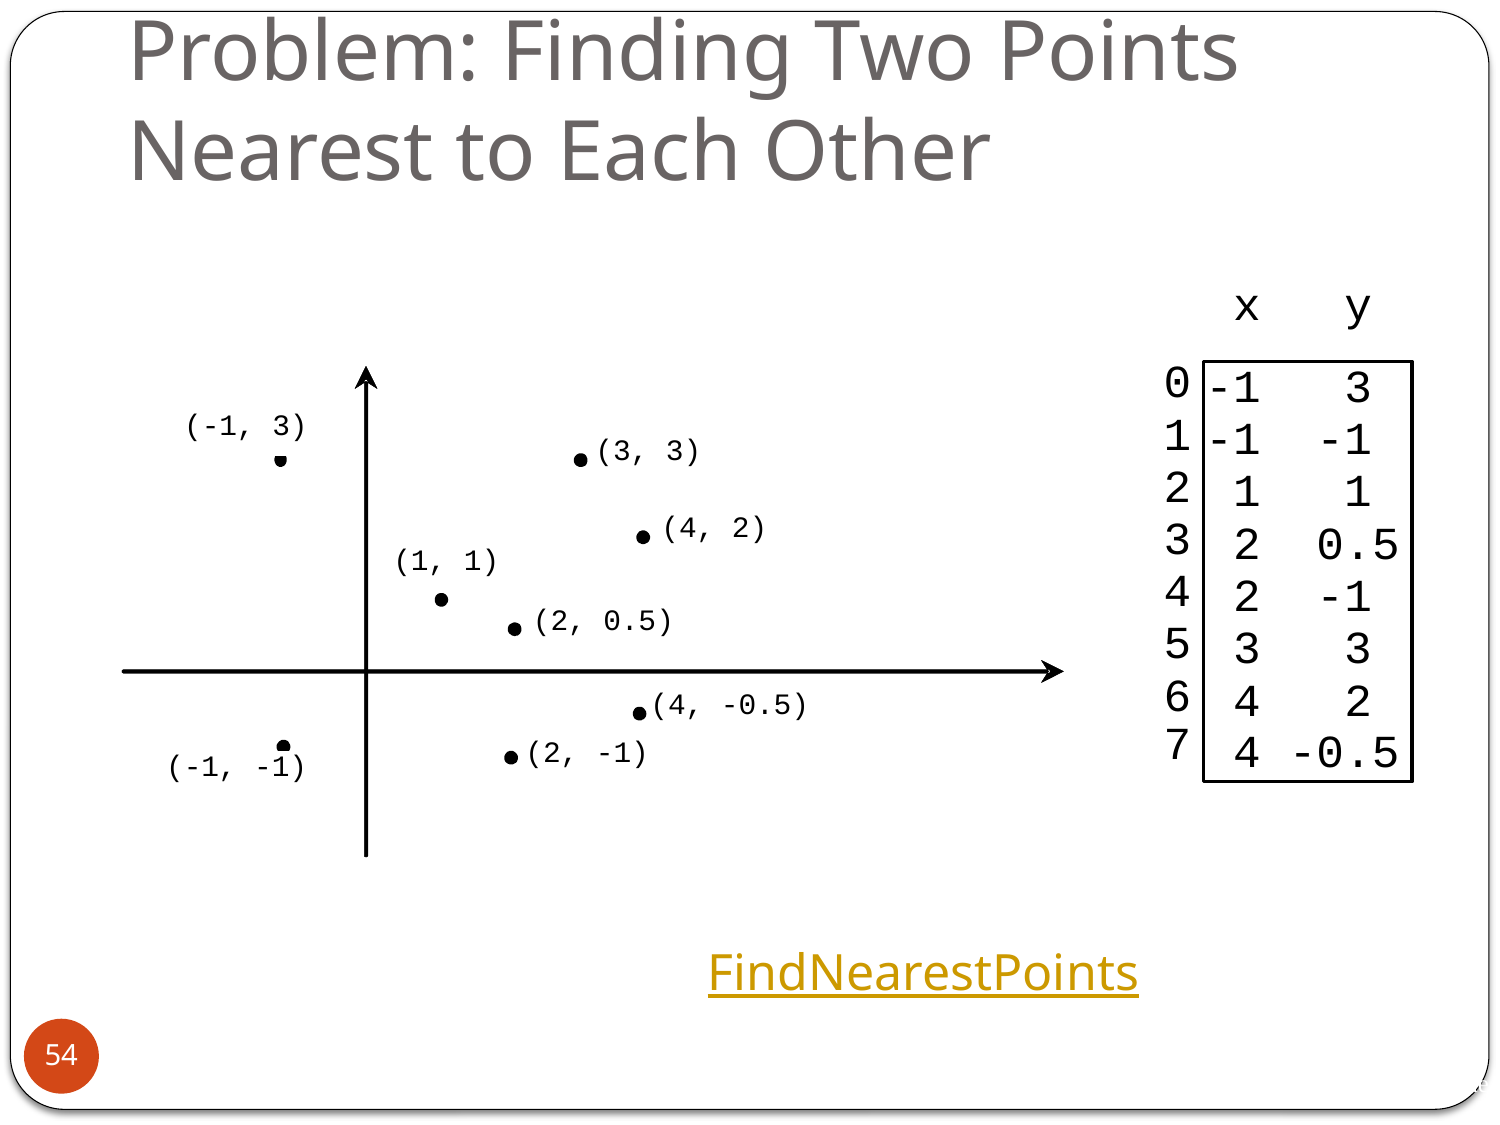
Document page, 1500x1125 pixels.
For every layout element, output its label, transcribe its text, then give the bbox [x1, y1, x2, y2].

text_box FindNearestPoints [712, 934, 1135, 1016]
title Problem: Finding Two Points Nearest to Each Other [112, 37, 1388, 213]
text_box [1134, 259, 1445, 809]
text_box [94, 259, 1116, 874]
slide_number 54 [23, 1018, 99, 1094]
